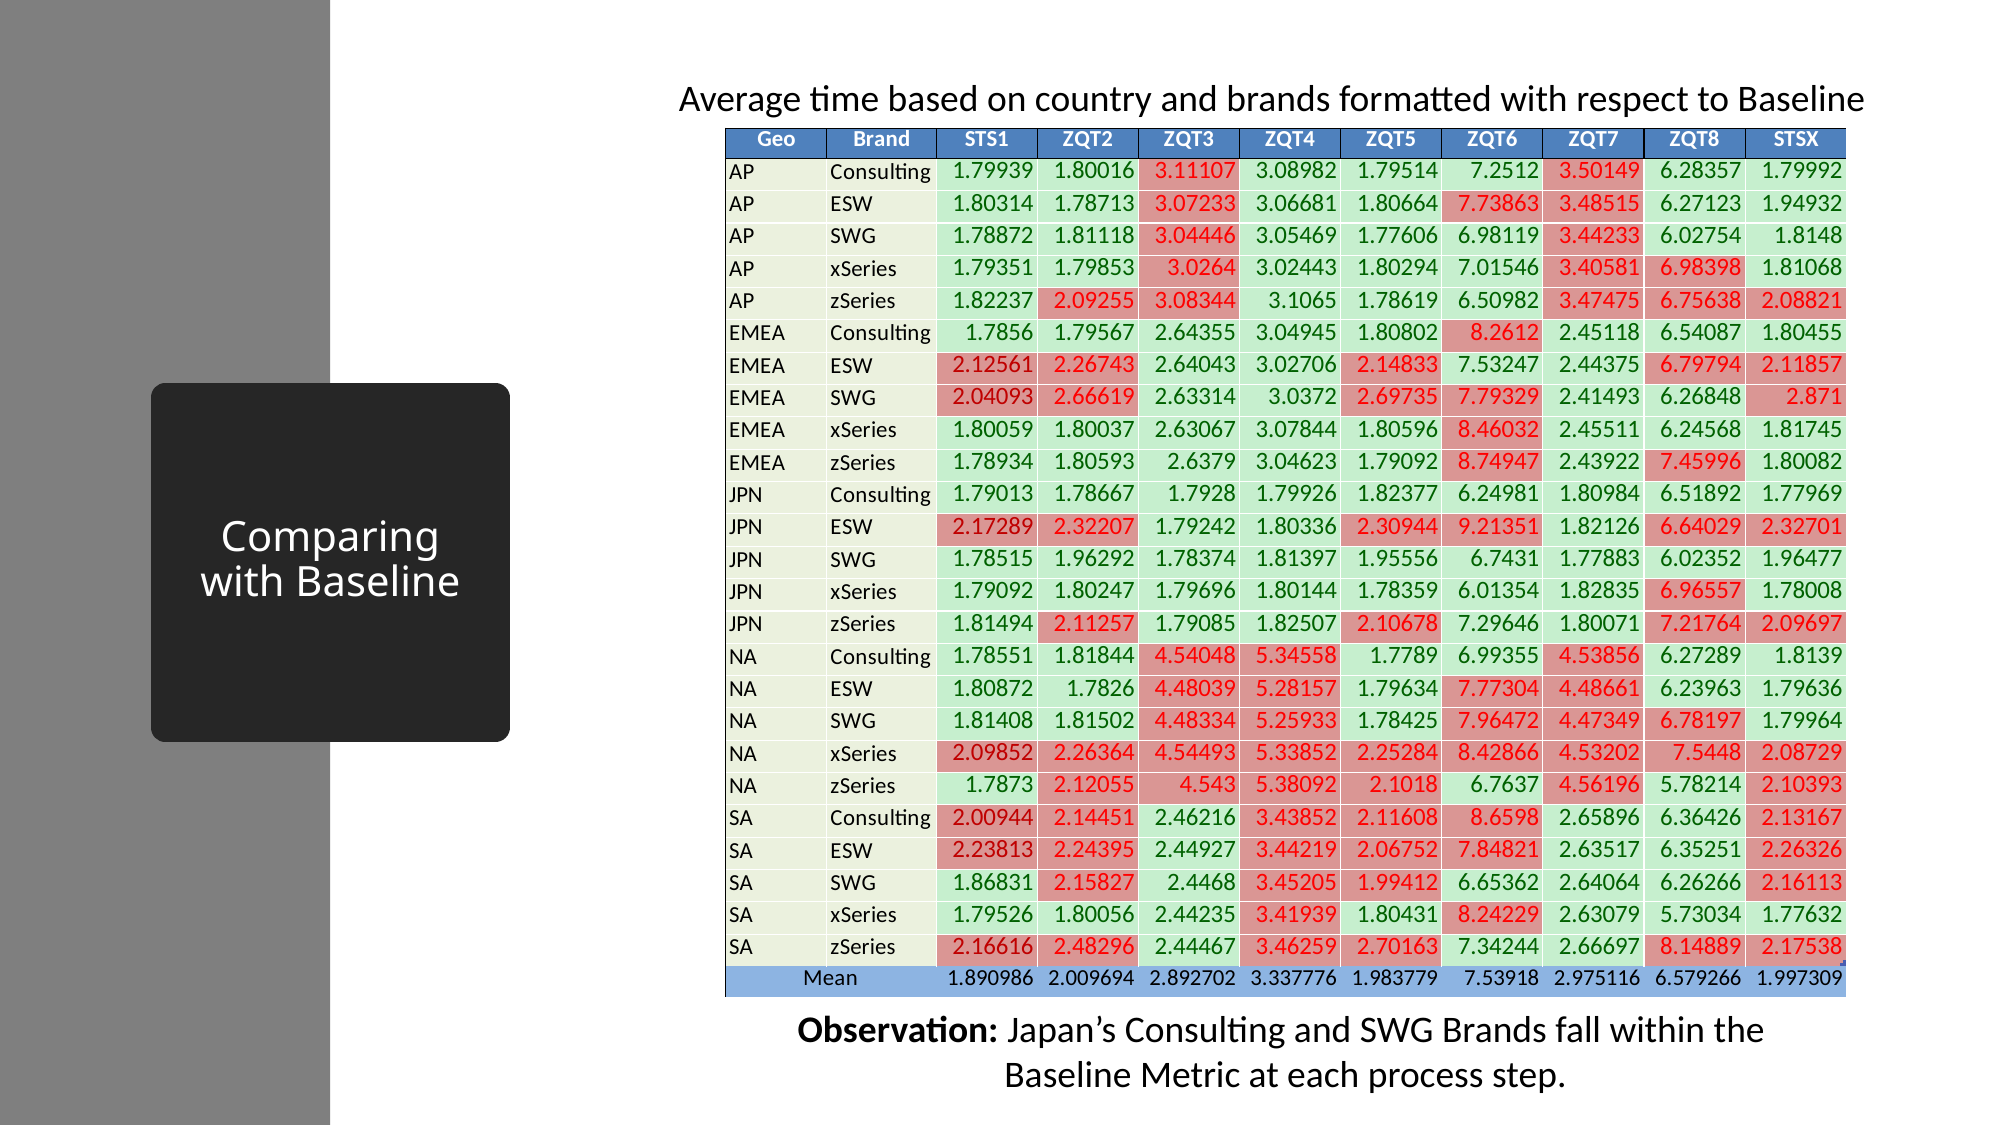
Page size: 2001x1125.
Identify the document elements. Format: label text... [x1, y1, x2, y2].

picture [724, 127, 1847, 998]
text_box [0, 0, 331, 1125]
text_box Average time based on country and brands formatted with respect to Baseline [664, 66, 1891, 127]
text_box [331, 0, 2000, 1125]
title Comparing with Baseline [165, 397, 496, 728]
text_box Observation: Japan’s Consulting and SWG Brands fall within the Baseline Metric at each process step. [725, 998, 1847, 1103]
